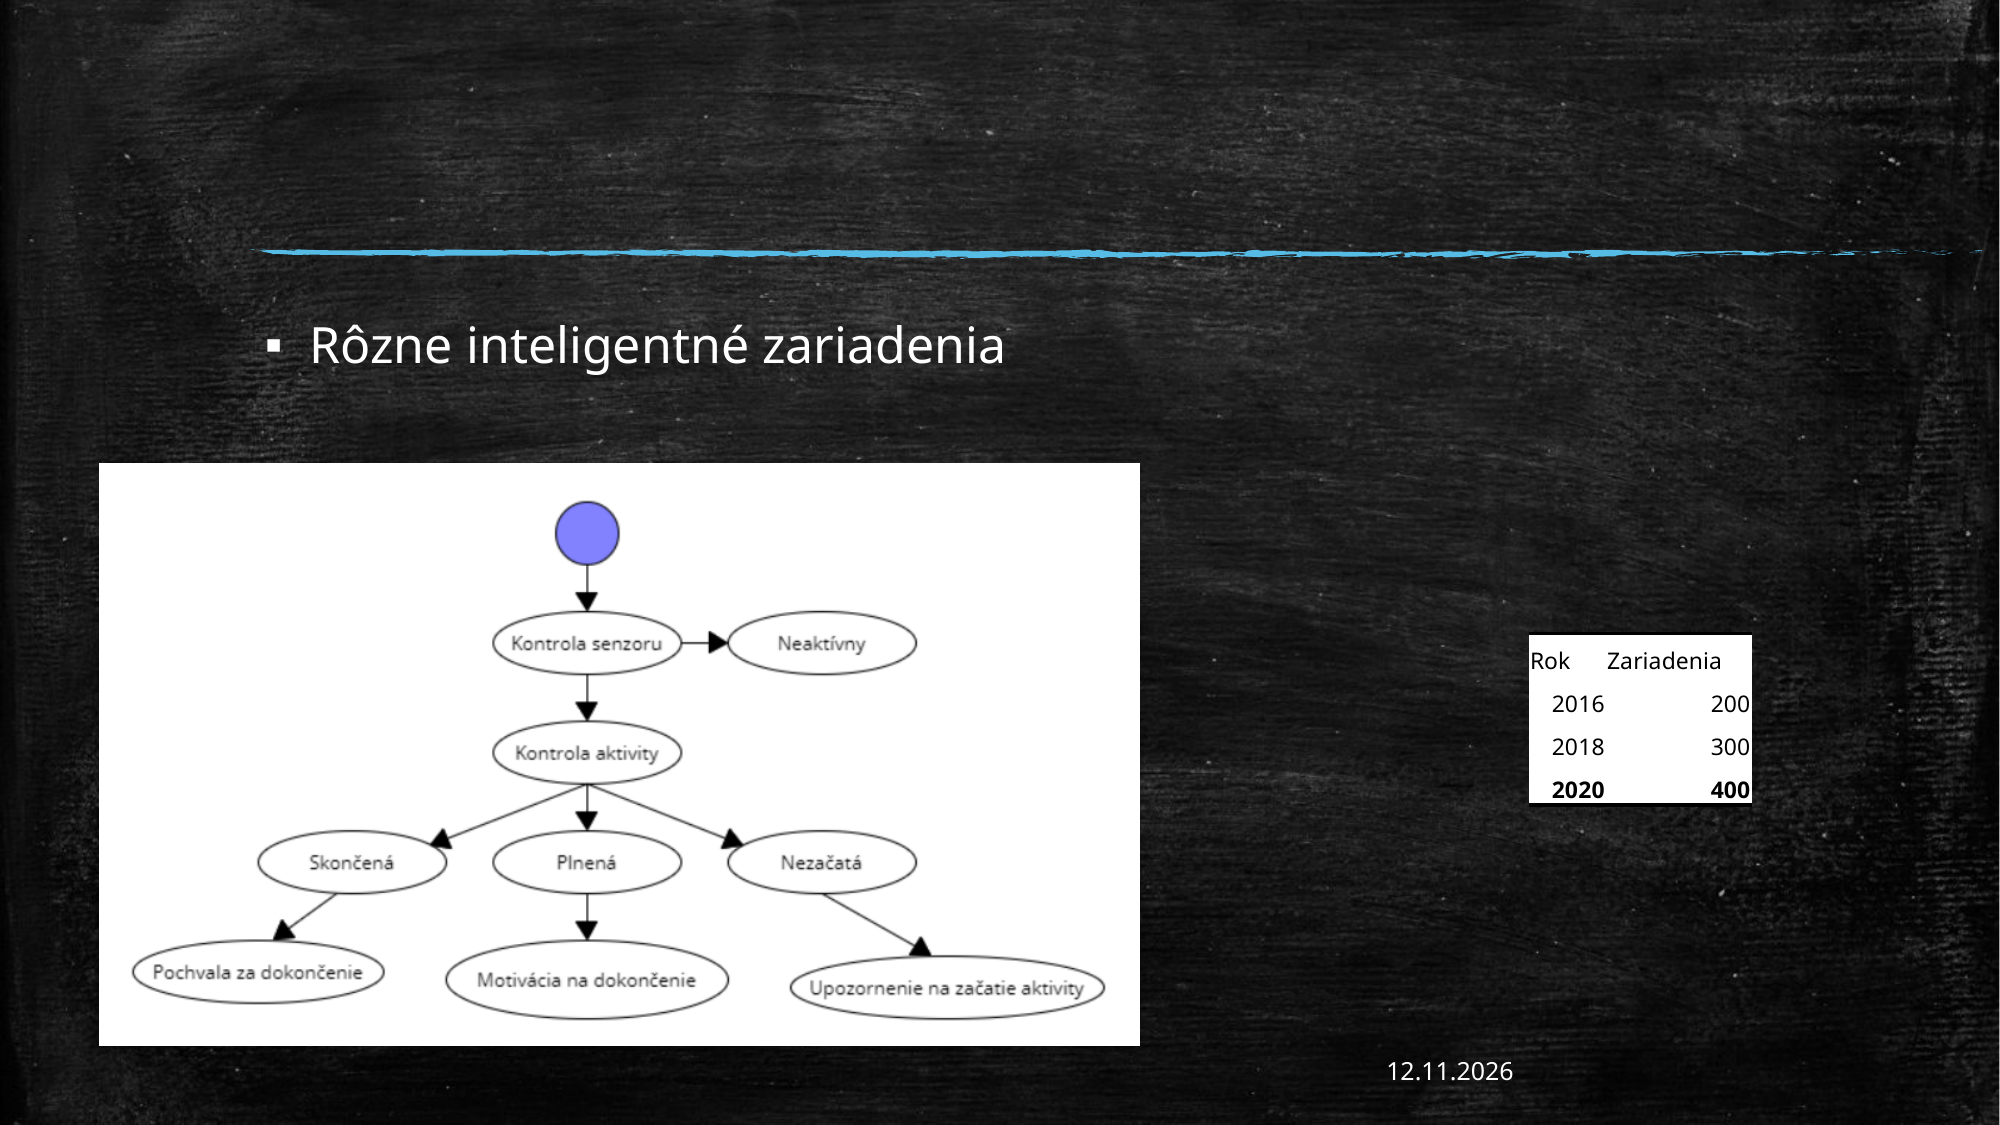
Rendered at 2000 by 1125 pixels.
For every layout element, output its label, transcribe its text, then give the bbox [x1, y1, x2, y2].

list Rôzne inteligentné zariadenia [249, 312, 1750, 1013]
table_cell 300 [1606, 719, 1752, 762]
table_header Rok [1529, 635, 1606, 676]
picture [113, 477, 1126, 1032]
slide_number 27. 11. 2022 [1324, 1050, 1529, 1096]
table_cell 2020 [1529, 762, 1606, 803]
table_cell 200 [1606, 676, 1752, 719]
table_cell 2018 [1529, 719, 1606, 762]
table_cell 2016 [1529, 676, 1606, 719]
table_header Zariadenia [1606, 635, 1752, 676]
table_cell 400 [1606, 762, 1752, 803]
